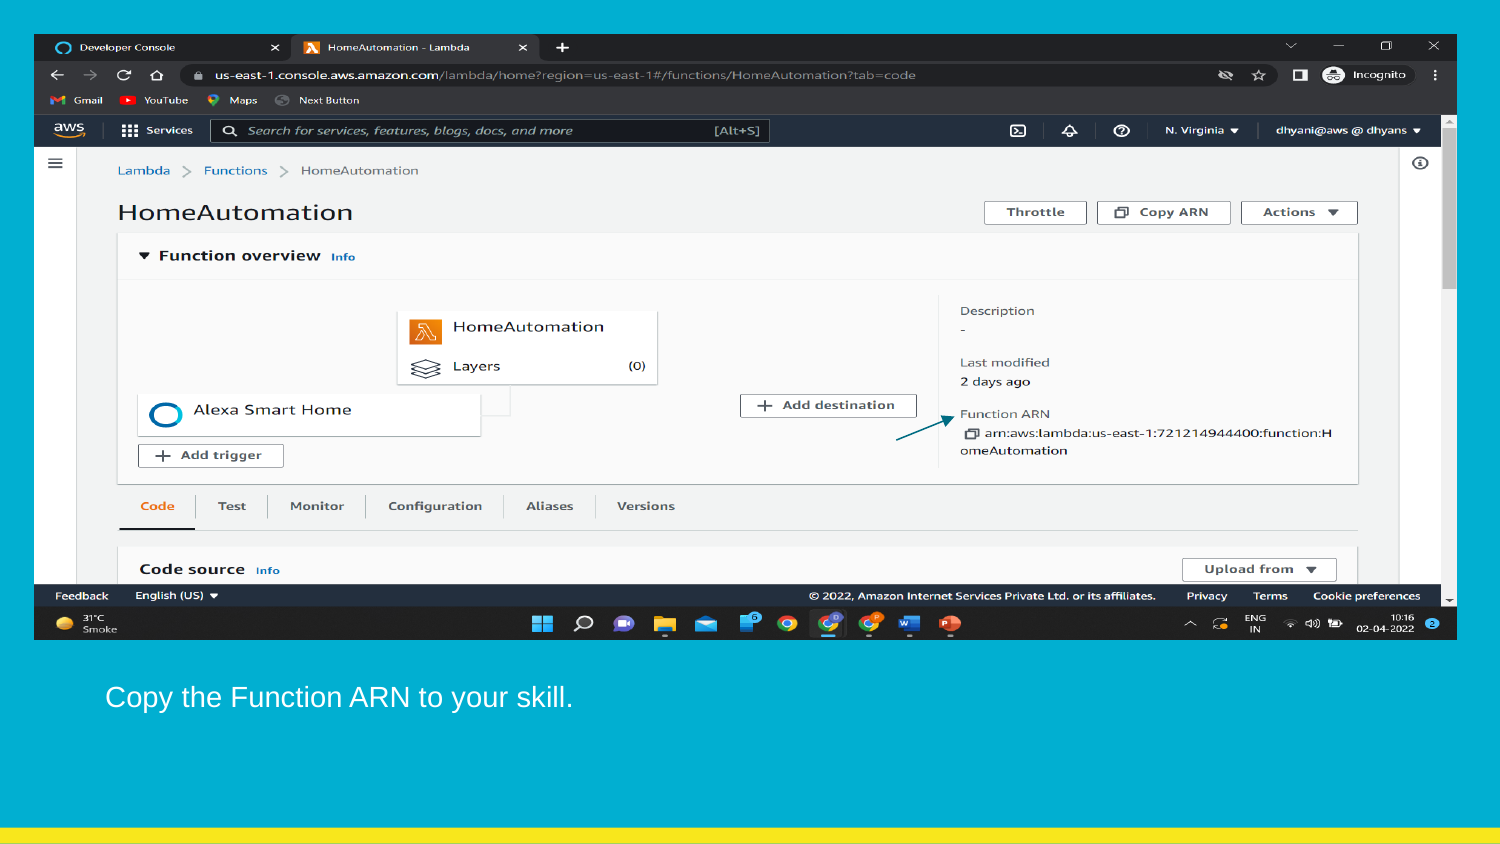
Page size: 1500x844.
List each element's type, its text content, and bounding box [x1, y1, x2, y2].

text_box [896, 416, 955, 441]
picture [34, 34, 1457, 640]
text_box Copy the Function ARN to your skill. [90, 670, 1412, 721]
